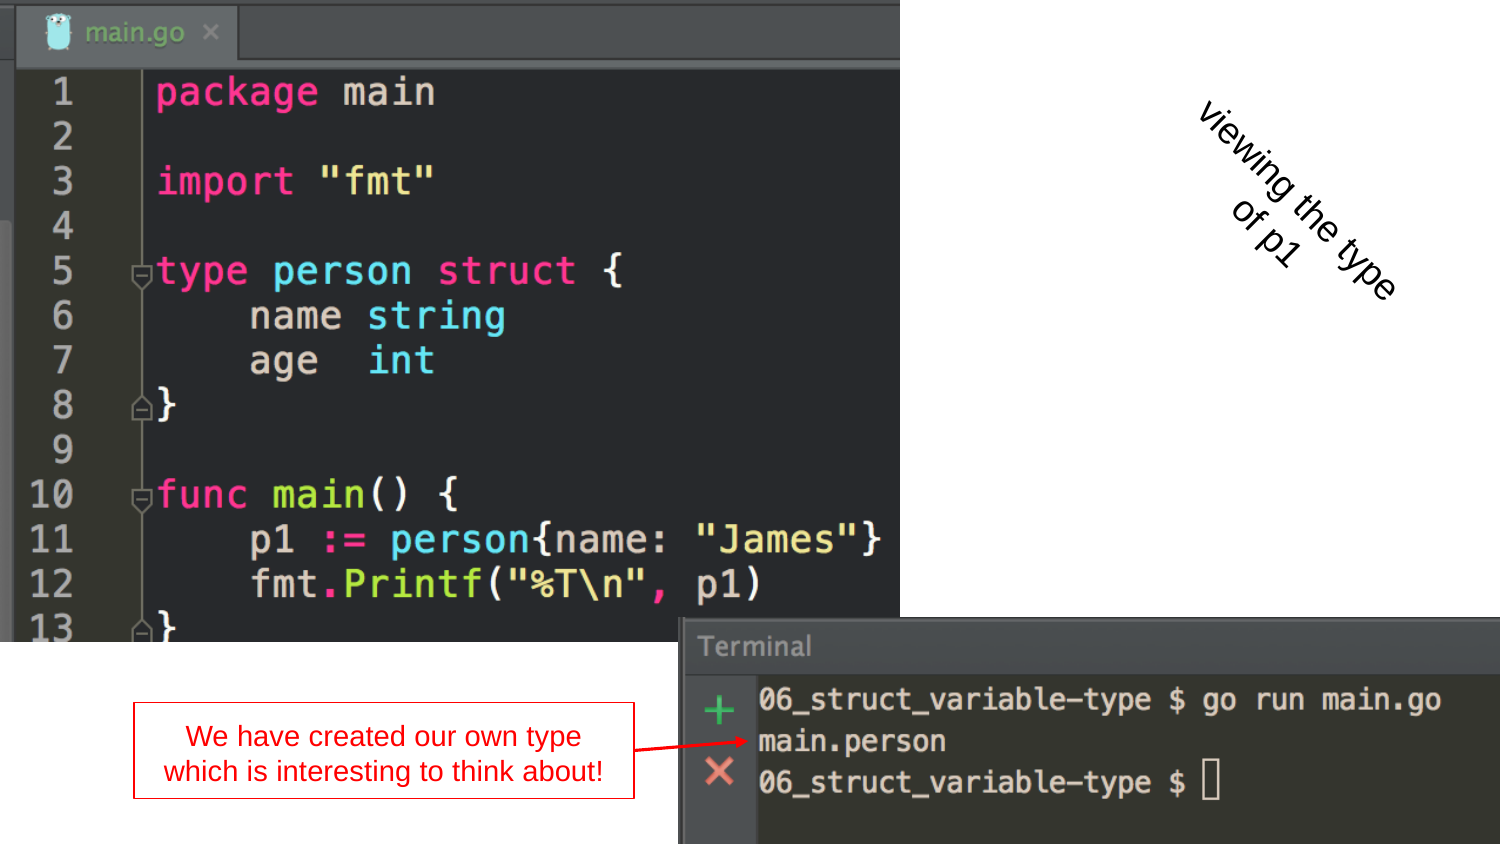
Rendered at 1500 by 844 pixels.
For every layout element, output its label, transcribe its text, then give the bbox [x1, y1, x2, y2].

text_box We have created our own type which is interesting to think about! [133, 702, 635, 799]
picture [0, 0, 1500, 844]
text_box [633, 740, 749, 751]
text_box viewing the type of p1 [1061, 0, 1500, 439]
